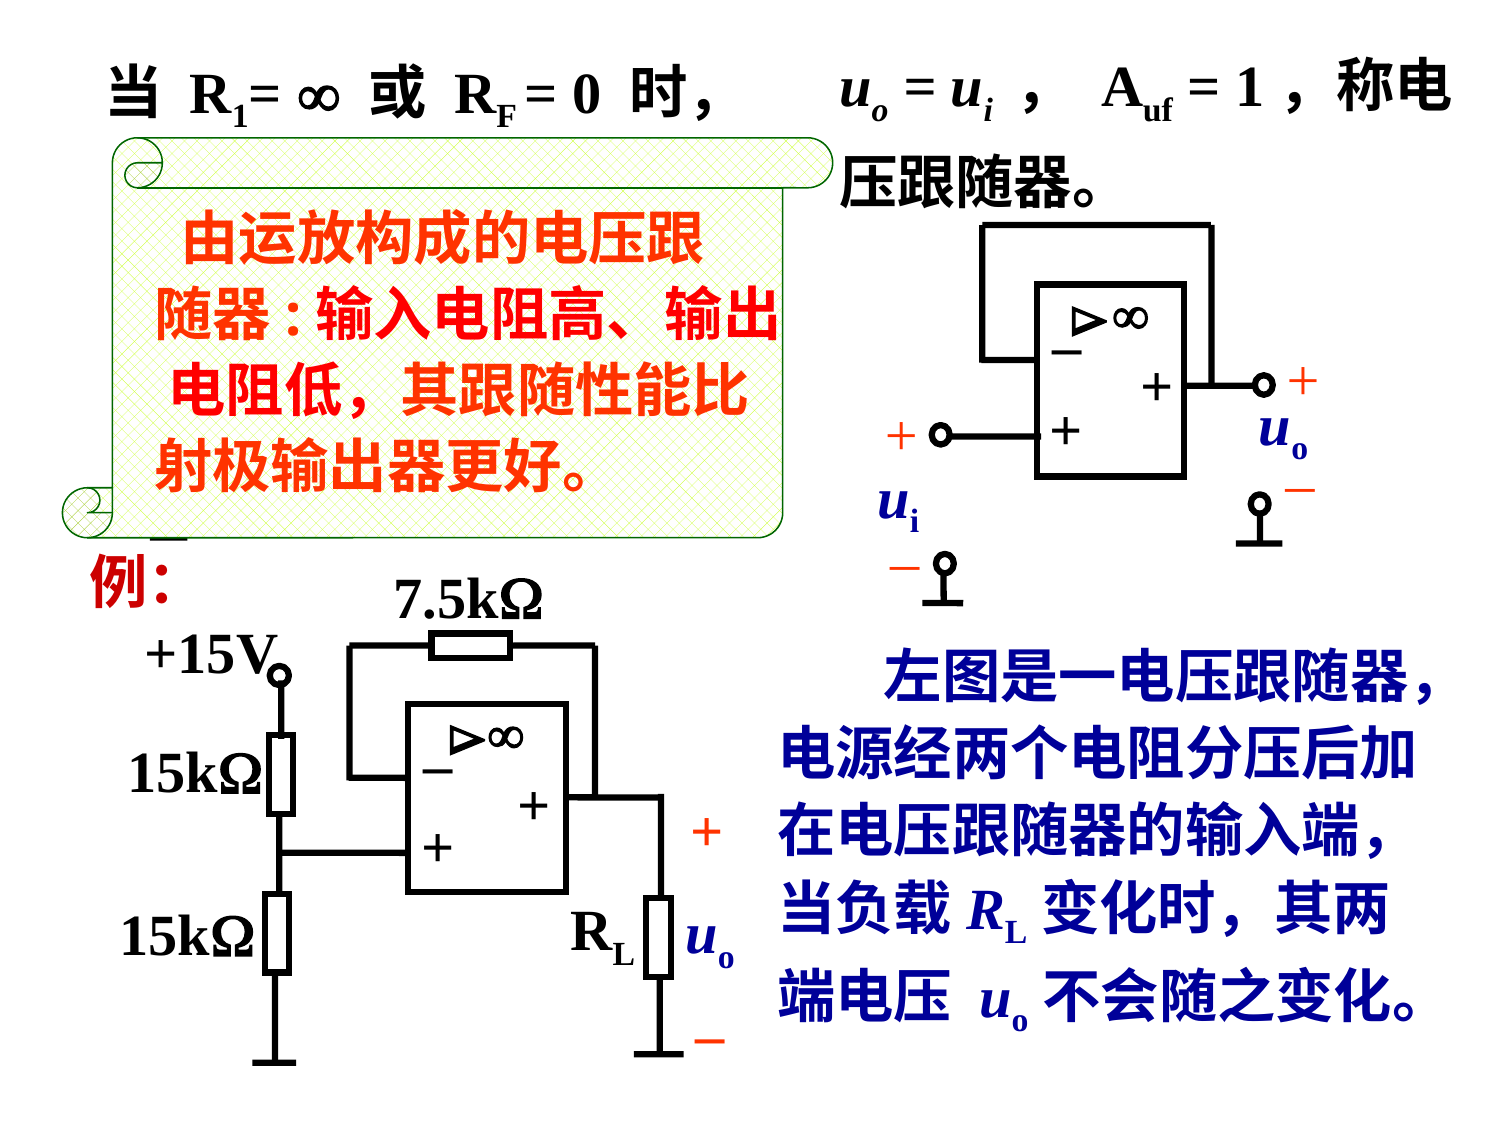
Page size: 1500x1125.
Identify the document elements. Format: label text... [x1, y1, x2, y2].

text_box 由运放构成的电压跟 随器:输入电阻高、输出 电阻低，其跟随性能比 射极输出器更好。 [741, 137, 833, 535]
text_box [99, 124, 738, 535]
text_box uo = ui ， Auf = 1，称电压跟随器。 [824, 20, 1500, 223]
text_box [74, 537, 788, 1076]
text_box 左图是一电压跟随器，电源经两个电阻分压后加在电压跟随器的输入端，当负载RL变化时，其两端电压 uo不会随之变化。 [791, 624, 1453, 1046]
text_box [862, 224, 1406, 604]
text_box 当 R1=  或 RF = 0 时， [62, 27, 763, 142]
